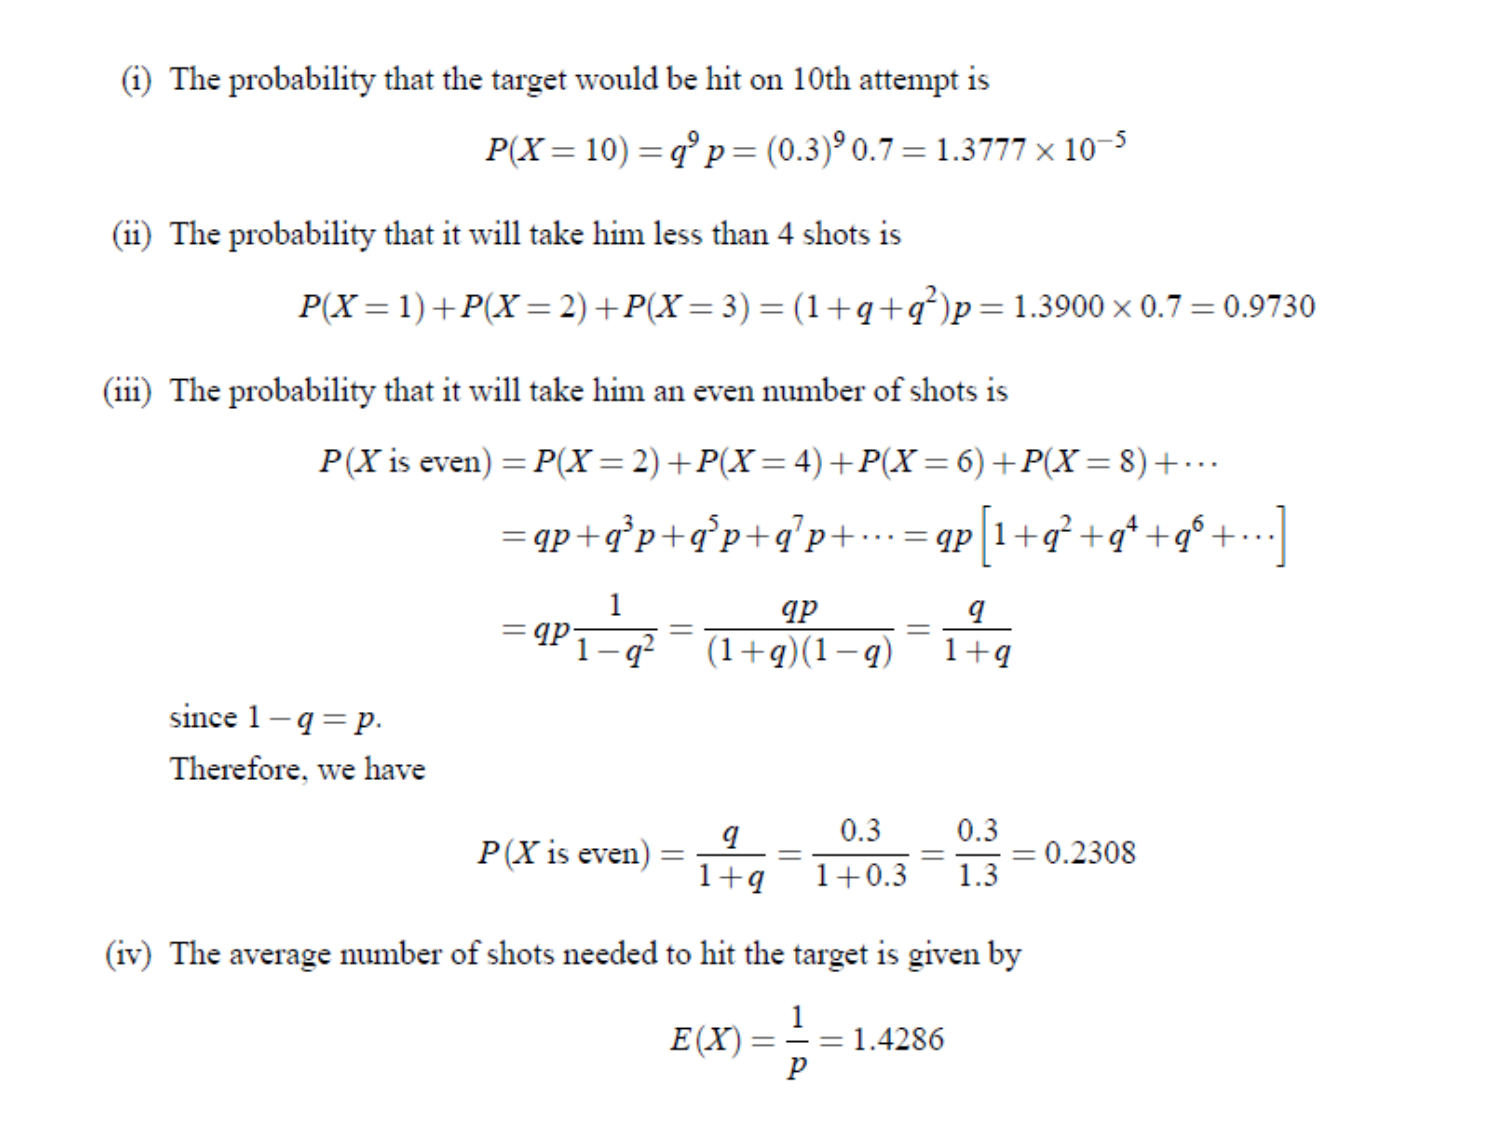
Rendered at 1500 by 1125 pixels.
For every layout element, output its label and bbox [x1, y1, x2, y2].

picture [74, 49, 1326, 1098]
